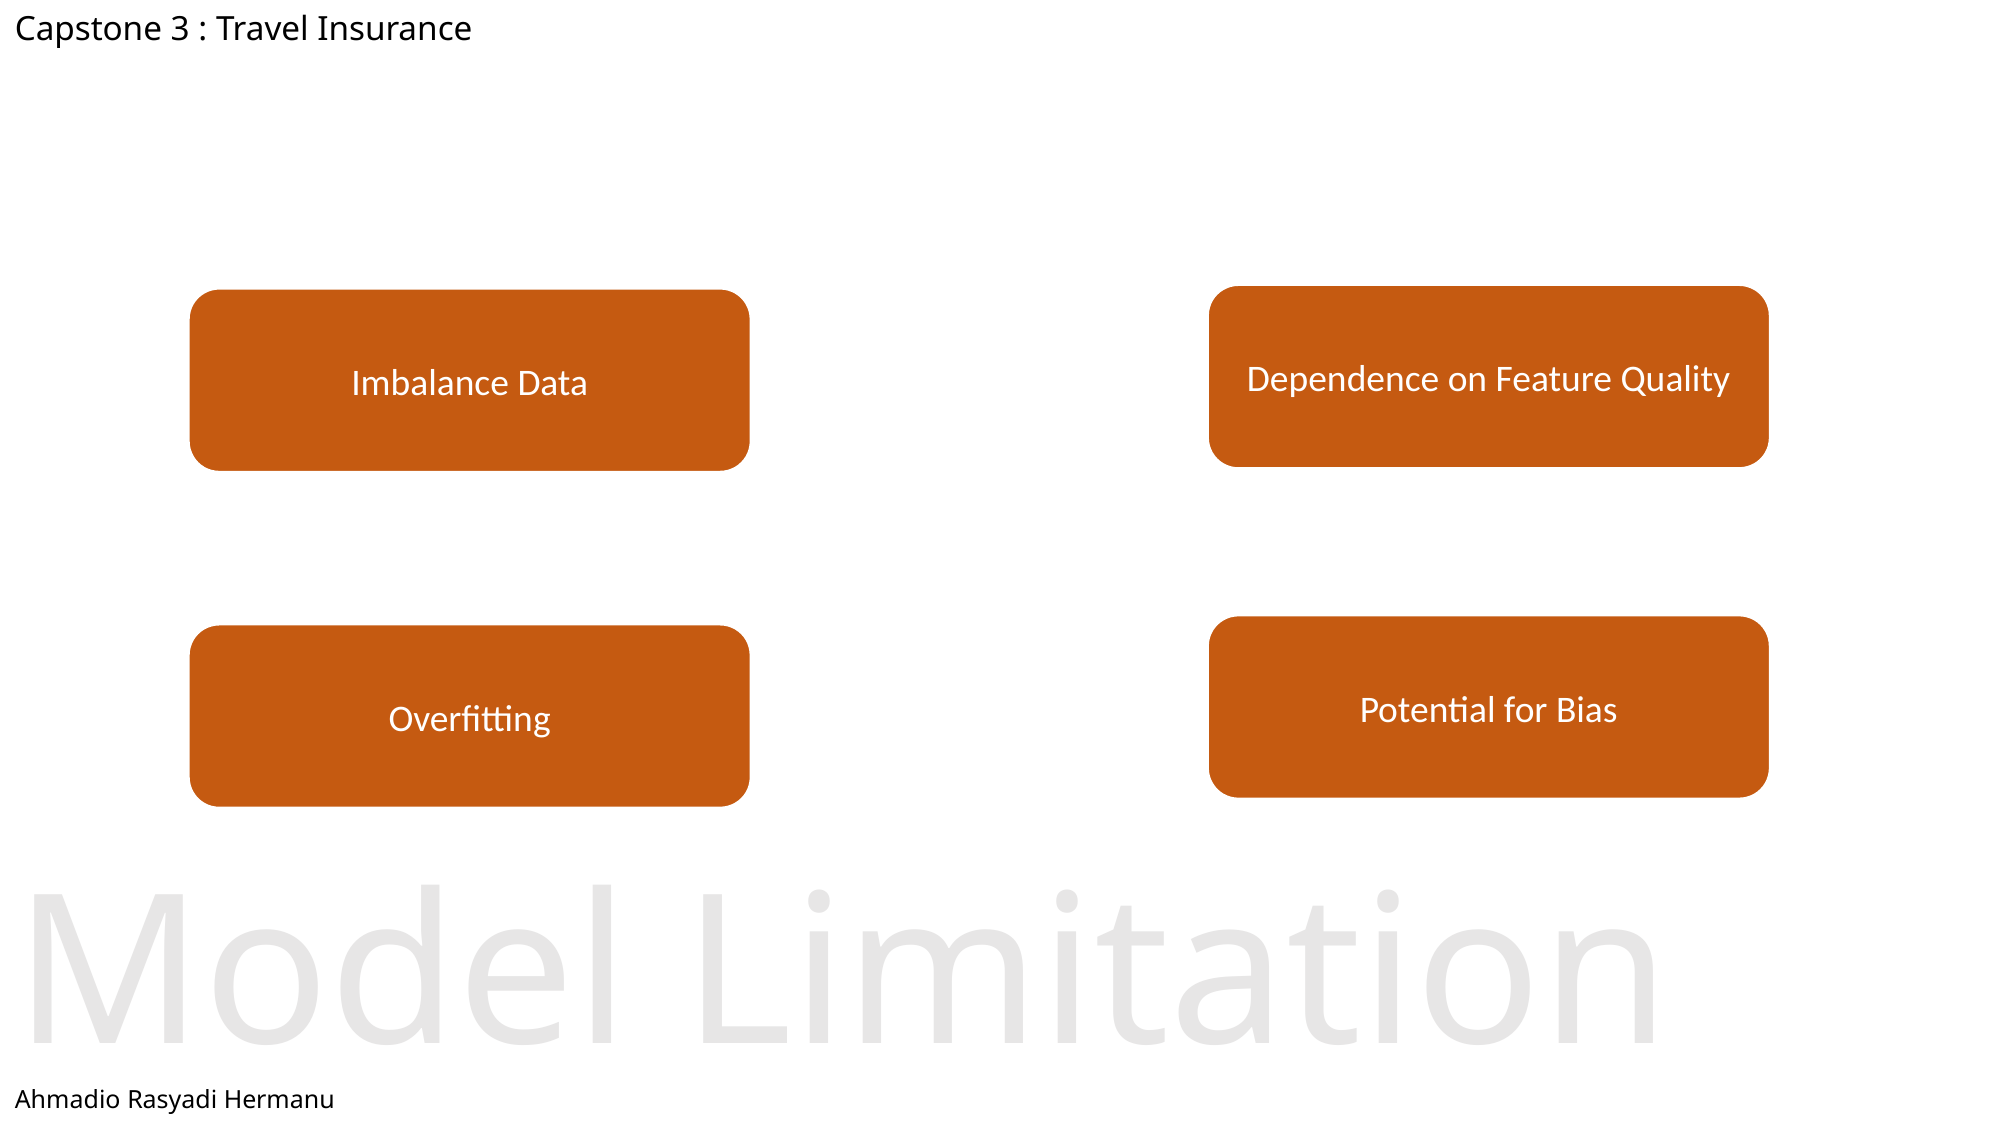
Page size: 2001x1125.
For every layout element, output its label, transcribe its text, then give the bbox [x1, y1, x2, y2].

text_box Capstone 3 : Travel Insurance [0, 0, 940, 55]
text_box Model Limitation [0, 828, 2000, 1093]
text_box Overfitting [187, 623, 752, 809]
text_box Dependence on Feature Quality [1206, 283, 1771, 470]
text_box Potential for Bias [1206, 614, 1771, 800]
text_box Imbalance Data [187, 287, 752, 473]
text_box Ahmadio Rasyadi Hermanu [0, 1093, 523, 1122]
